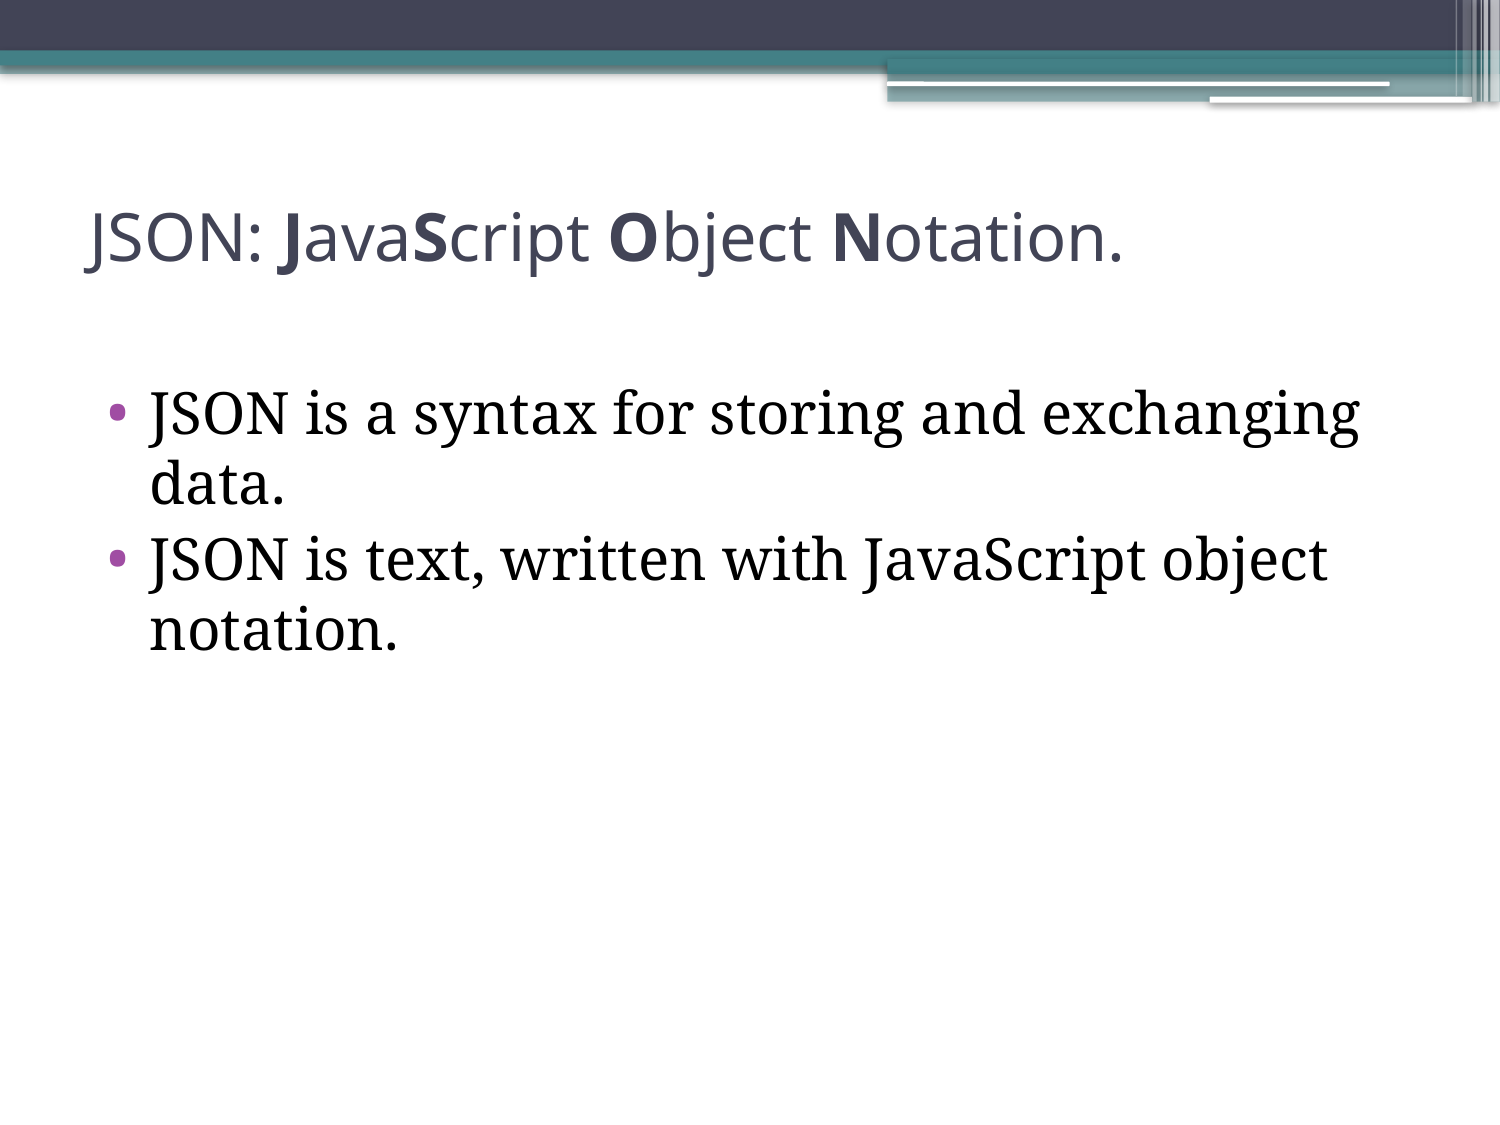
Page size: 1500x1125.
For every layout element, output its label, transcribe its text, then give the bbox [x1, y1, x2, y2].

title JSON: JavaScript Object Notation. [75, 187, 1425, 363]
list JSON is a syntax for storing and exchanging data. JSON is text, written with JavaScript object notation. [75, 368, 1425, 1079]
